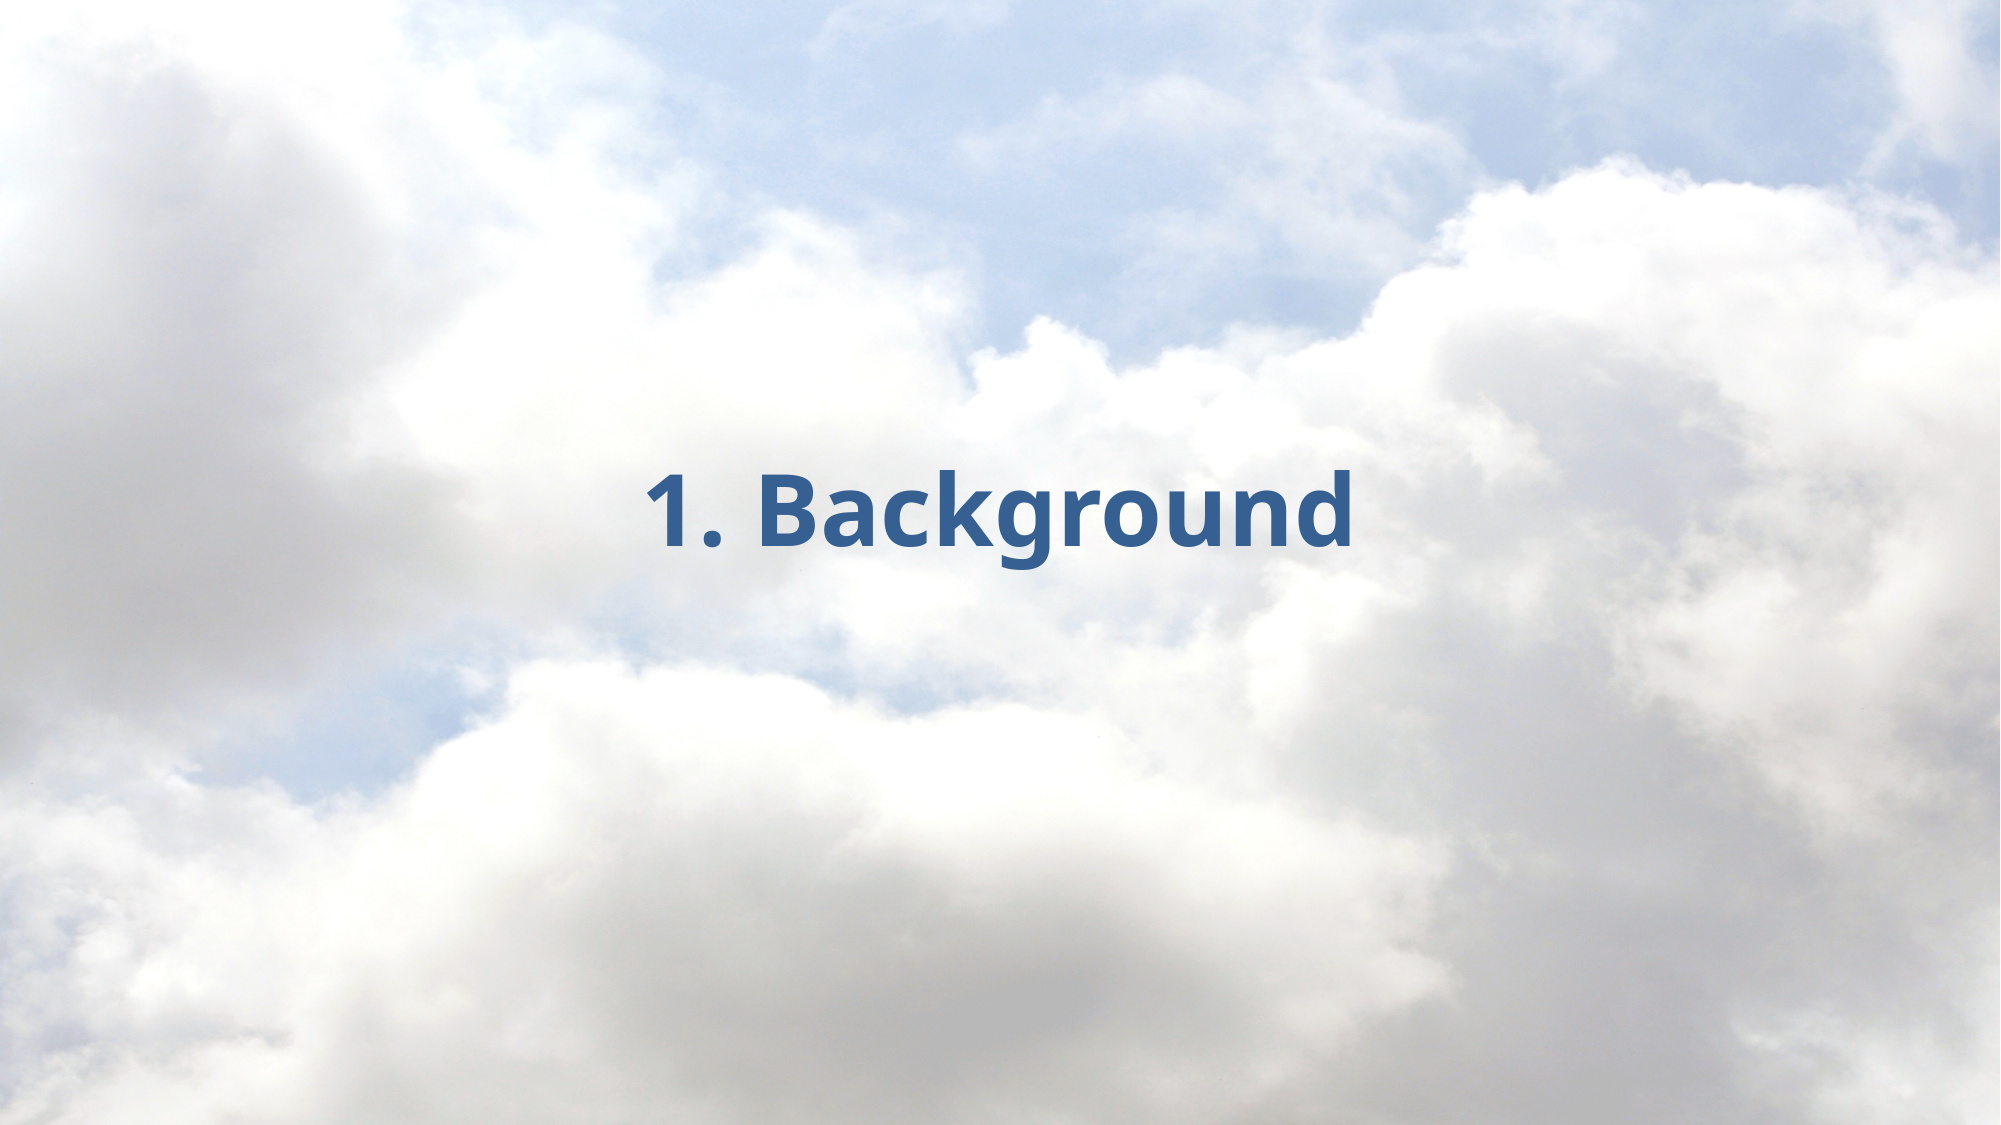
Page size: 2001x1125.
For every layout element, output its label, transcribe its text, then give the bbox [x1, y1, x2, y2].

title 1. Background [249, 184, 1750, 576]
picture [0, 0, 2001, 1125]
